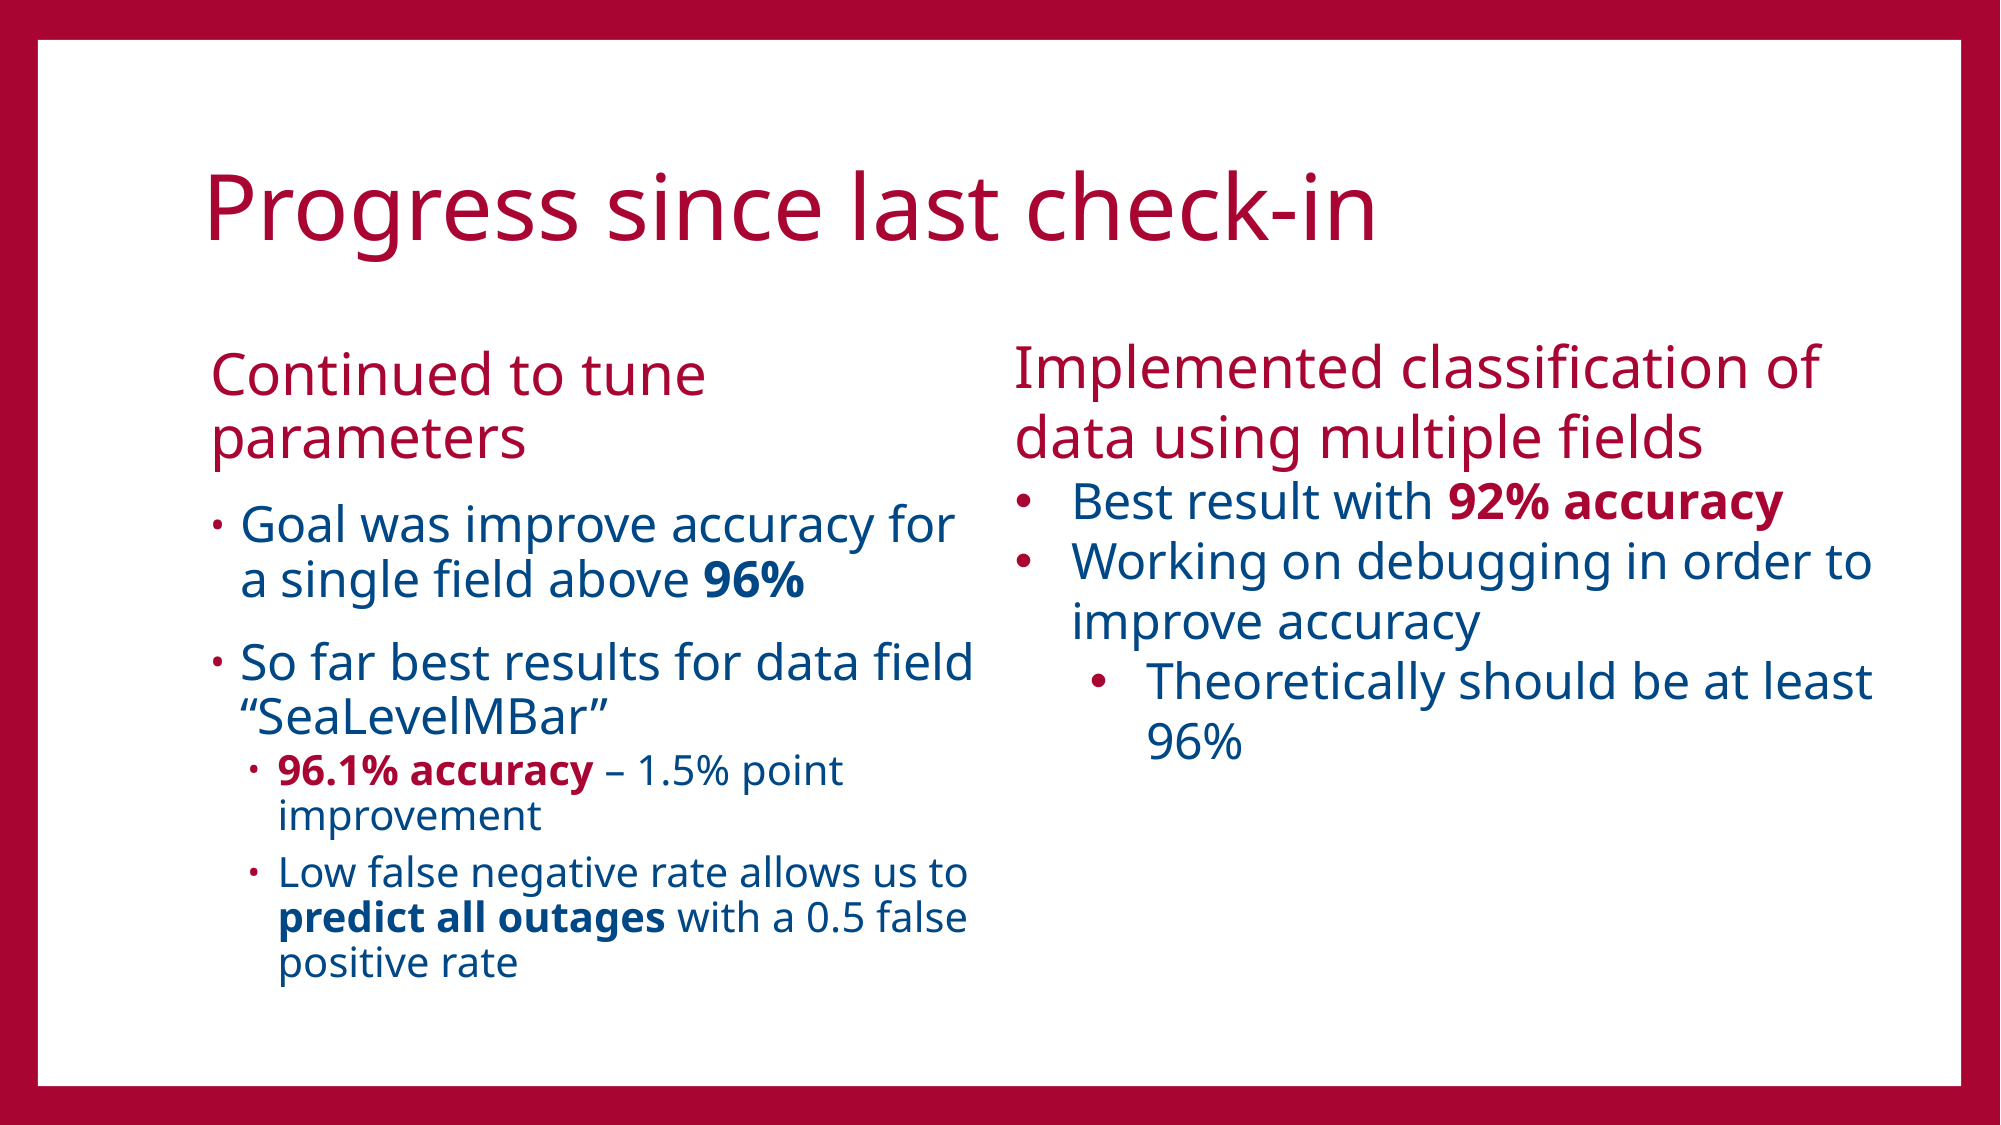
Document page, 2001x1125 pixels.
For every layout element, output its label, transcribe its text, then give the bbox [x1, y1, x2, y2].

title Progress since last check-in [187, 99, 1808, 323]
list Continued to tune parameters Goal was improve accuracy for a single field above 96% So far best results for data field “SeaLevelMBar” 96.1% accuracy – 1.5% point improvement Low false negative rate allows us to predict all outages with a 0.5 false positive rate [187, 337, 1000, 998]
text_box Implemented classification of data using multiple fields Best result with 92% accuracy Working on debugging in order to improve accuracy Theoretically should be at least 96% [999, 322, 1954, 778]
